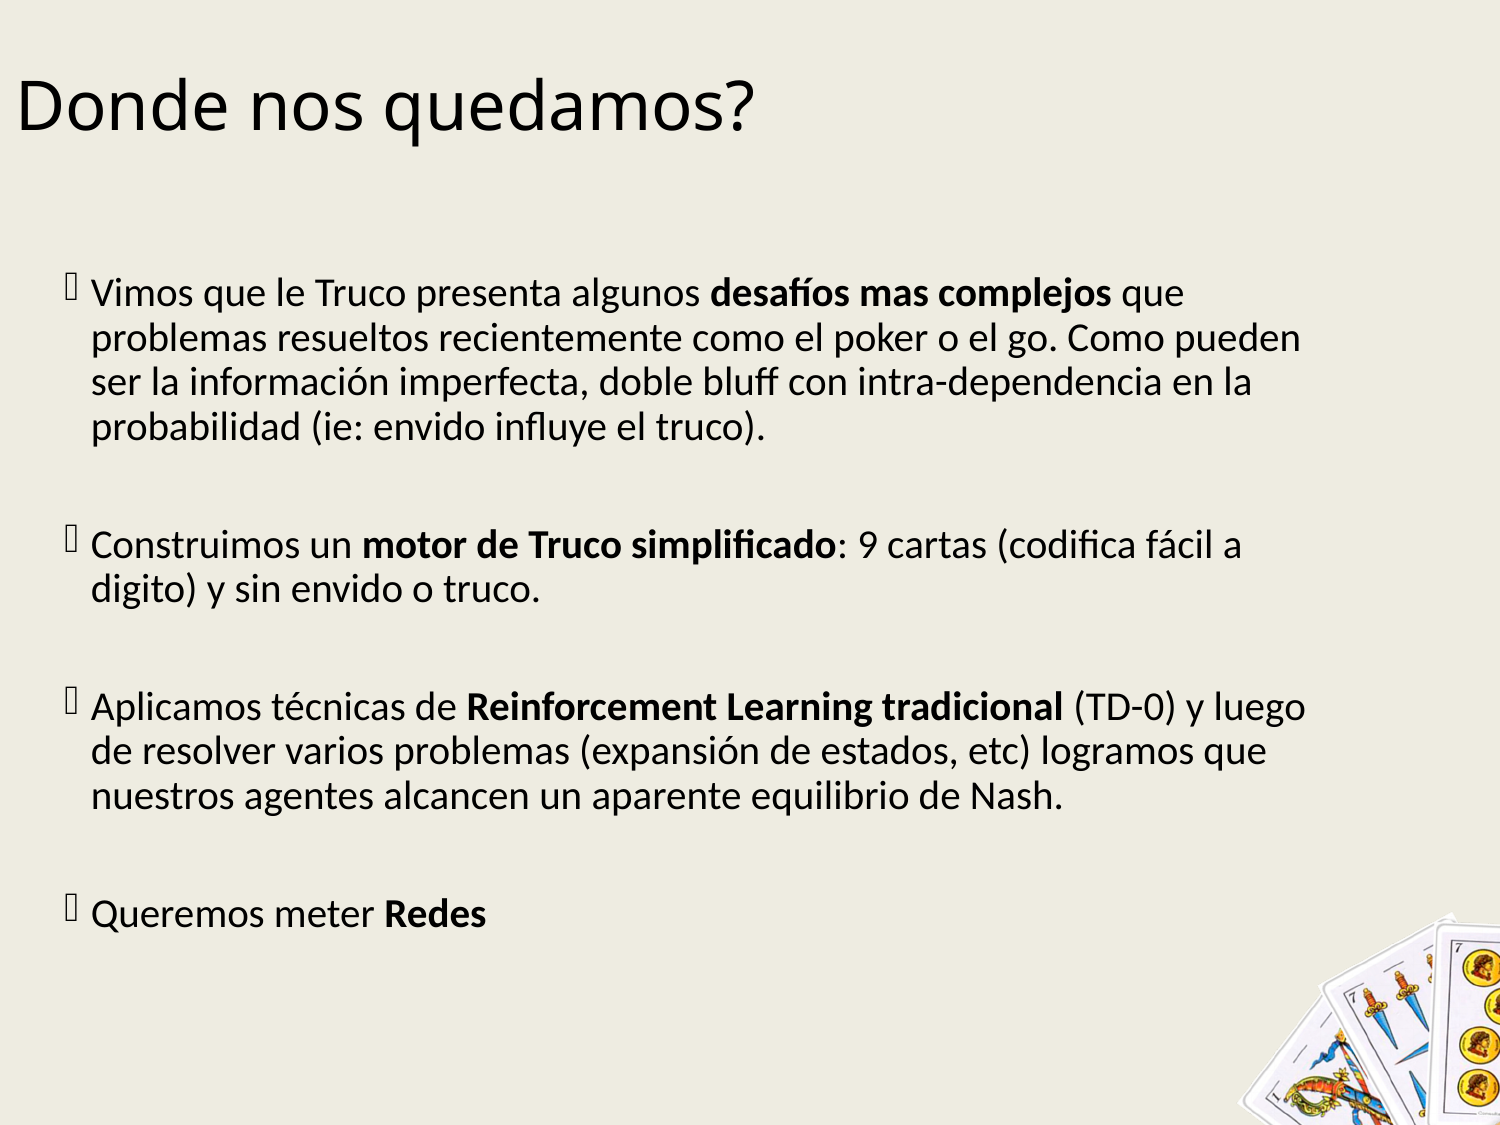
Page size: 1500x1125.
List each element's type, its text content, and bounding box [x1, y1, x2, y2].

list Vimos que le Truco presenta algunos desafíos mas complejos que problemas resueltos recientemente como el poker o el go. Como pueden ser la información imperfecta, doble bluff con intra-dependencia en la probabilidad (ie: envido influye el truco). Construimos un motor de Truco simplificado: 9 cartas (codifica fácil a digito) y sin envido o truco. Aplicamos técnicas de Reinforcement Learning tradicional (TD-0) y luego de resolver varios problemas (expansión de estados, etc) logramos que nuestros agentes alcancen un aparente equilibrio de Nash. Queremos meter Redes [49, 263, 1324, 978]
picture [1232, 907, 1500, 1125]
title Donde nos quedamos? [0, 0, 1294, 218]
